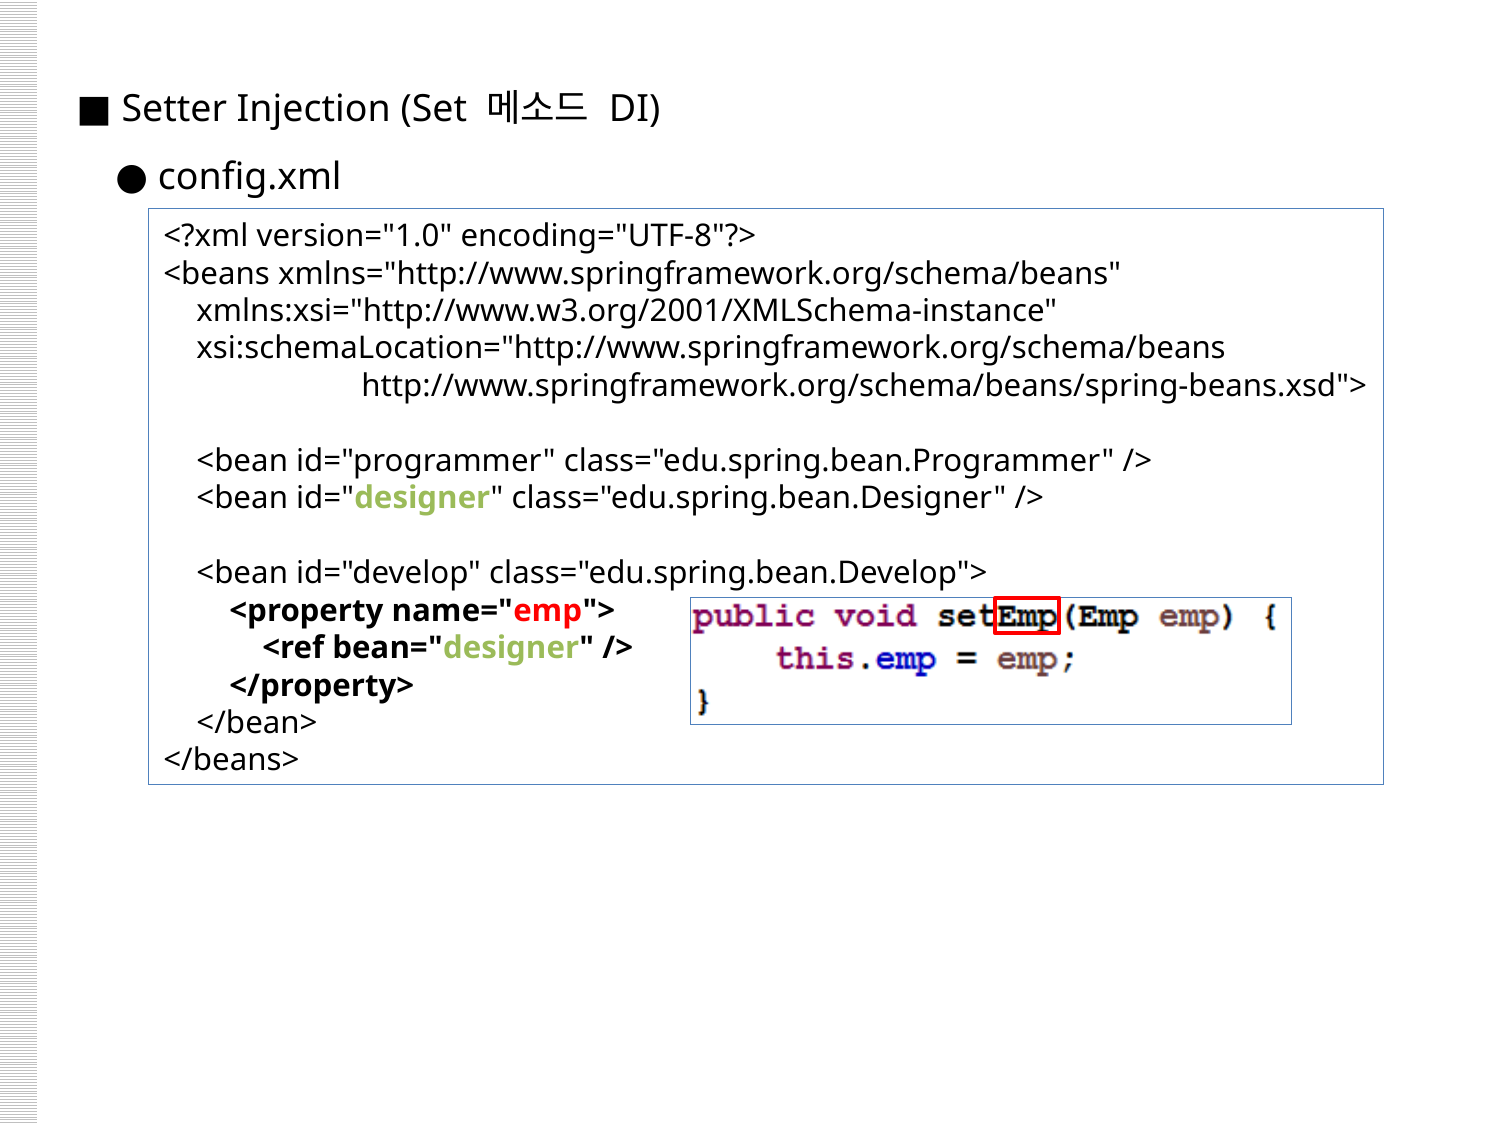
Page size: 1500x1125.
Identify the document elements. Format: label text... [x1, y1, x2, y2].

picture [690, 597, 1292, 725]
text_box ■ Setter Injection (Set 메소드 DI) ● config.xml [61, 54, 676, 272]
text_box <?xml version="1.0" encoding="UTF-8"?> <beans xmlns="http://www.springframework.org/schema/beans" xmlns:xsi="http://www.w3.org/2001/XMLSchema-instance" xsi:schemaLocation="http://www.springframework.org/schema/beans http://www.springframework.org/schema/beans/spring-beans.xsd"> <bean id="programmer" class="edu.spring.bean.Programmer" /> <bean id="designer" class="edu.spring.bean.Designer" /> <bean id="develop" class="edu.spring.bean.Develop"> <property name="emp"> <ref bean="designer" /> </property> </bean> </beans> [148, 208, 1384, 785]
